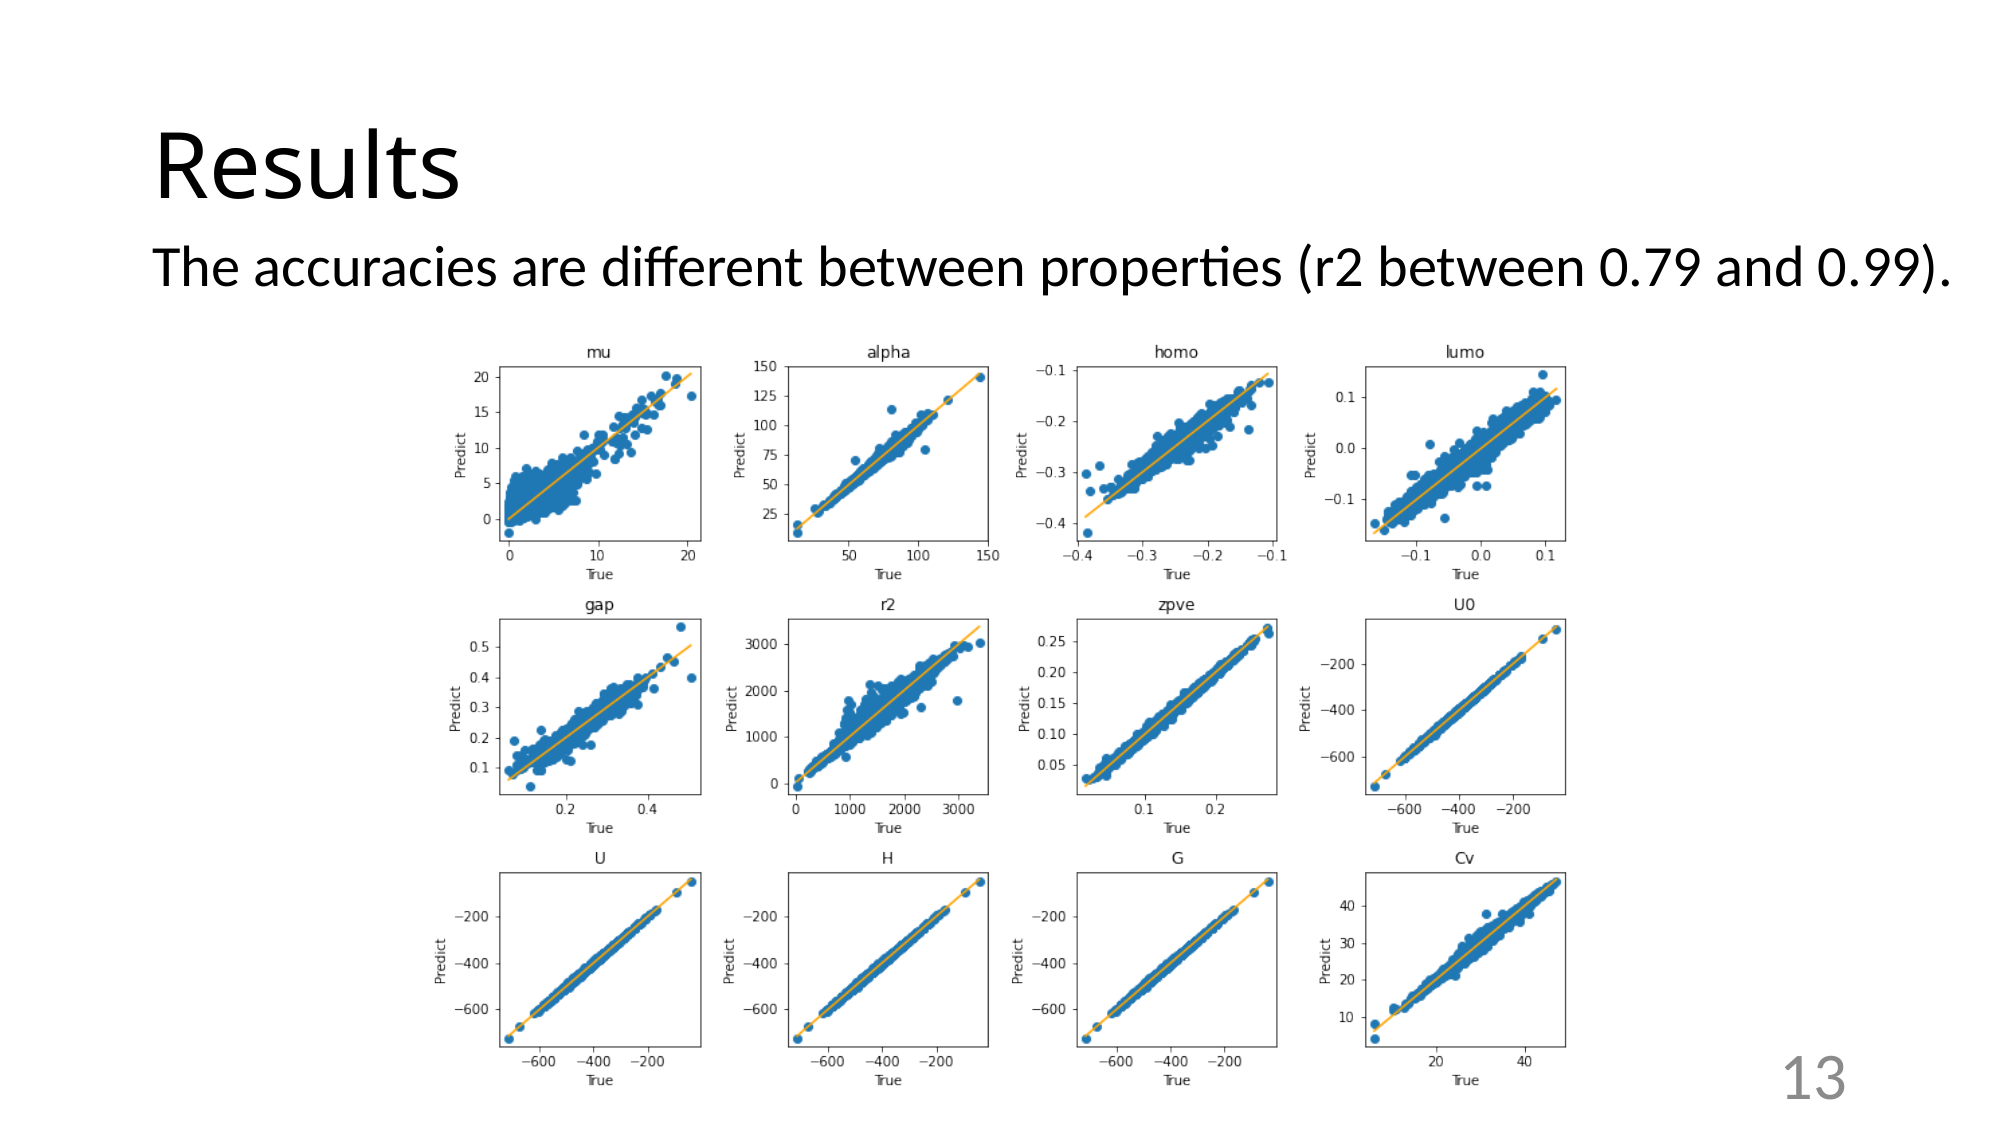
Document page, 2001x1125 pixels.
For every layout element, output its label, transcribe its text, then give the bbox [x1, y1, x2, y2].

slide_number 13 [1580, 1042, 1863, 1103]
list The accuracies are different between properties (r2 between 0.79 and 0.99). [137, 228, 1973, 465]
title Results [137, 59, 1863, 228]
picture [420, 330, 1580, 1103]
